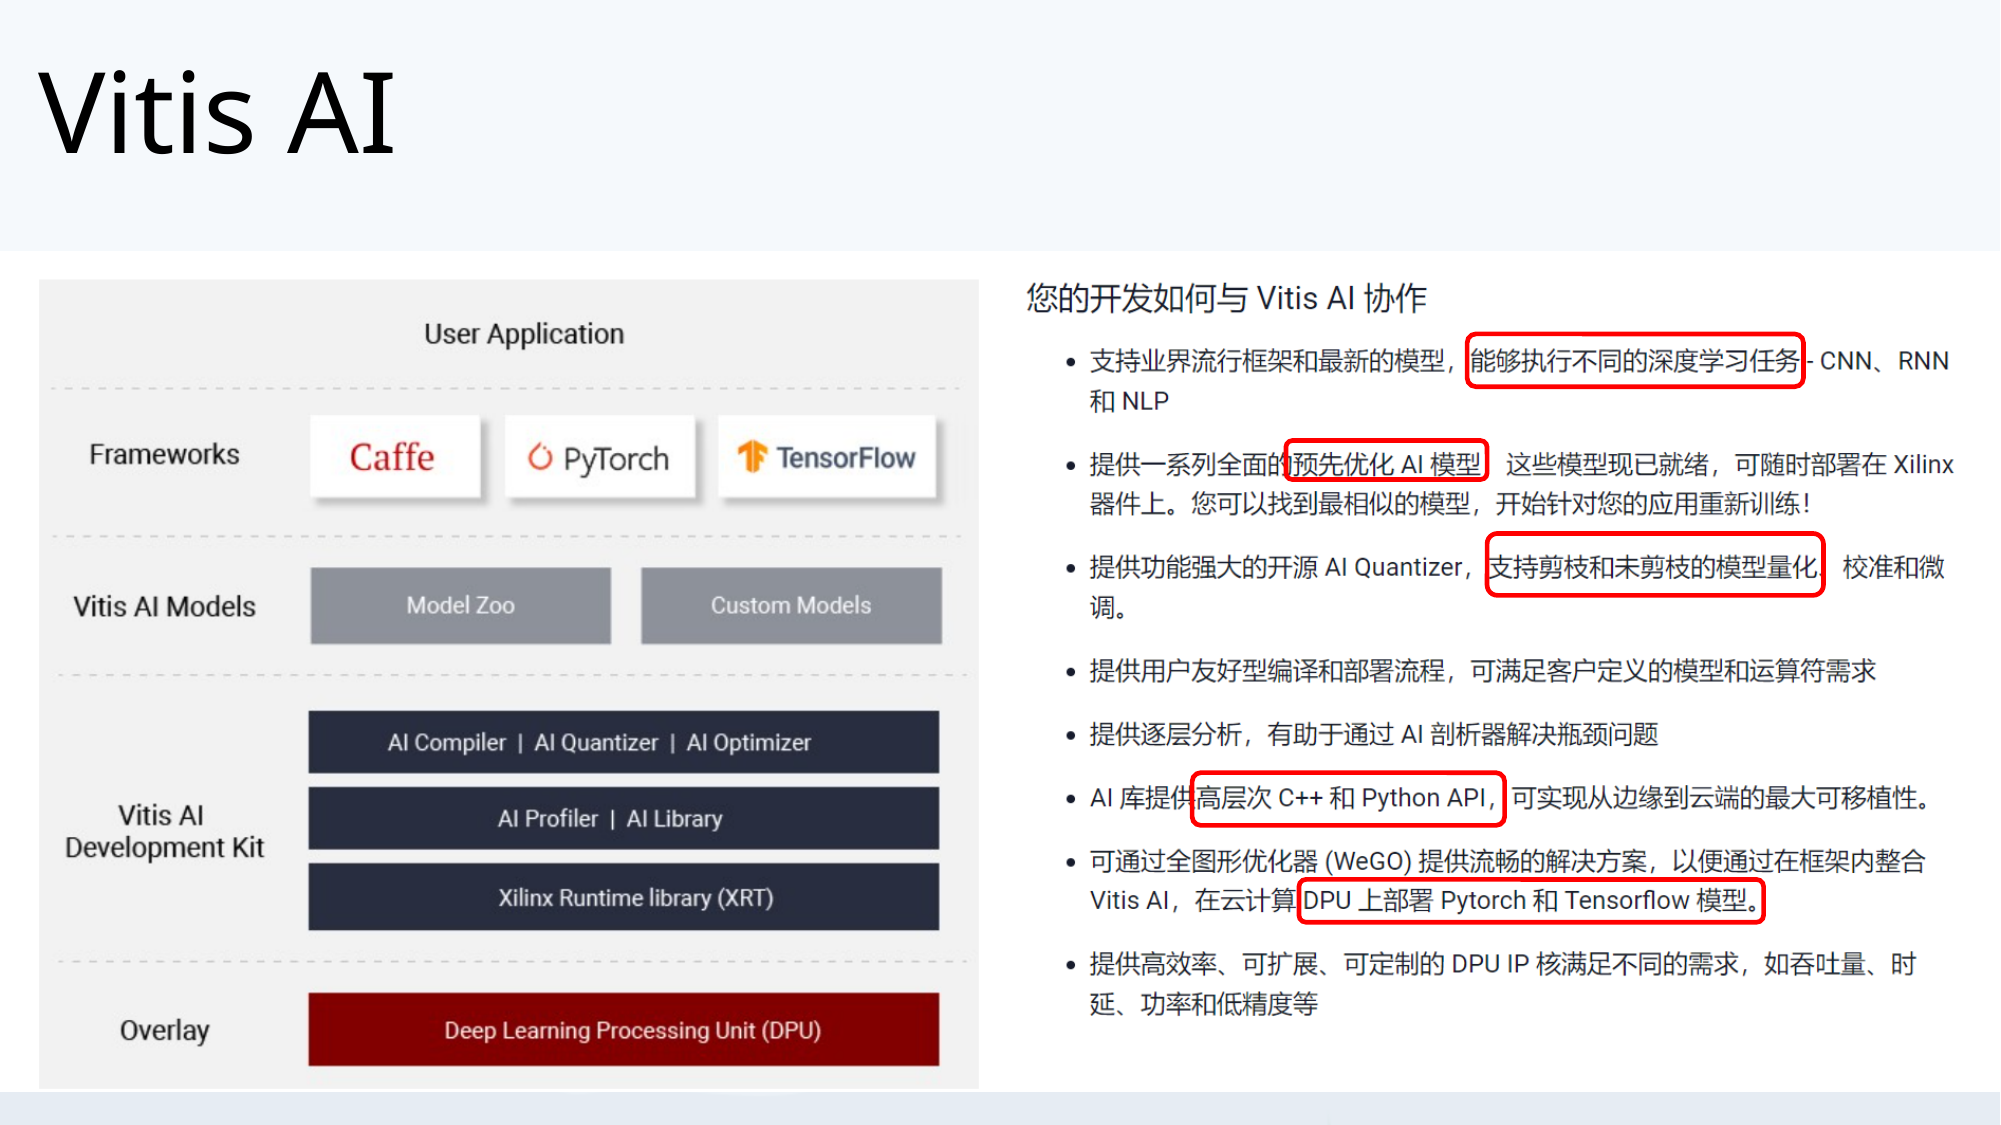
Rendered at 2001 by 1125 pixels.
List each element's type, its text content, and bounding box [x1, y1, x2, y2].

text_box Vitis AI [23, 33, 801, 183]
picture [0, 251, 2000, 1092]
